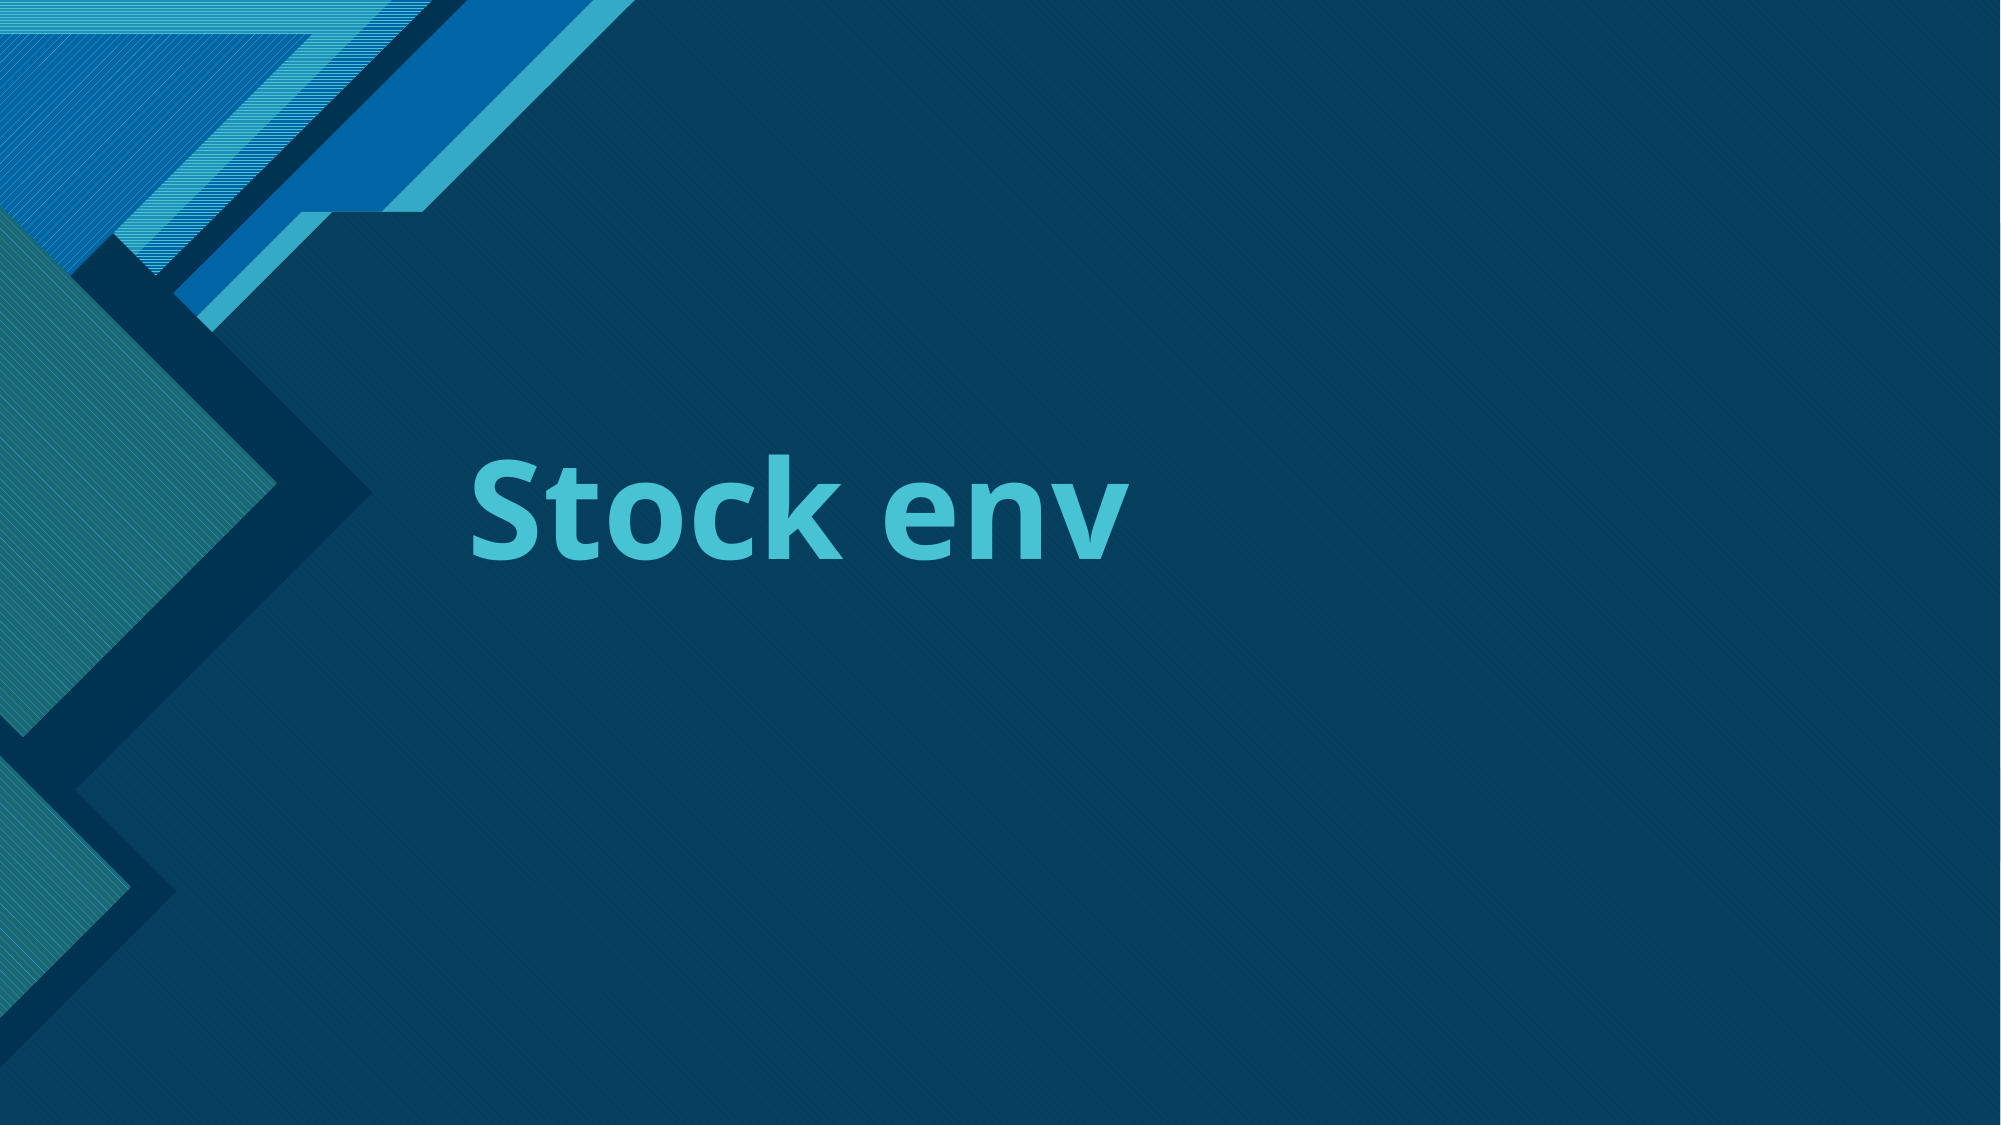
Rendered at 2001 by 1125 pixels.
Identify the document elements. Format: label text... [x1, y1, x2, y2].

title Stock env [453, 393, 1614, 597]
